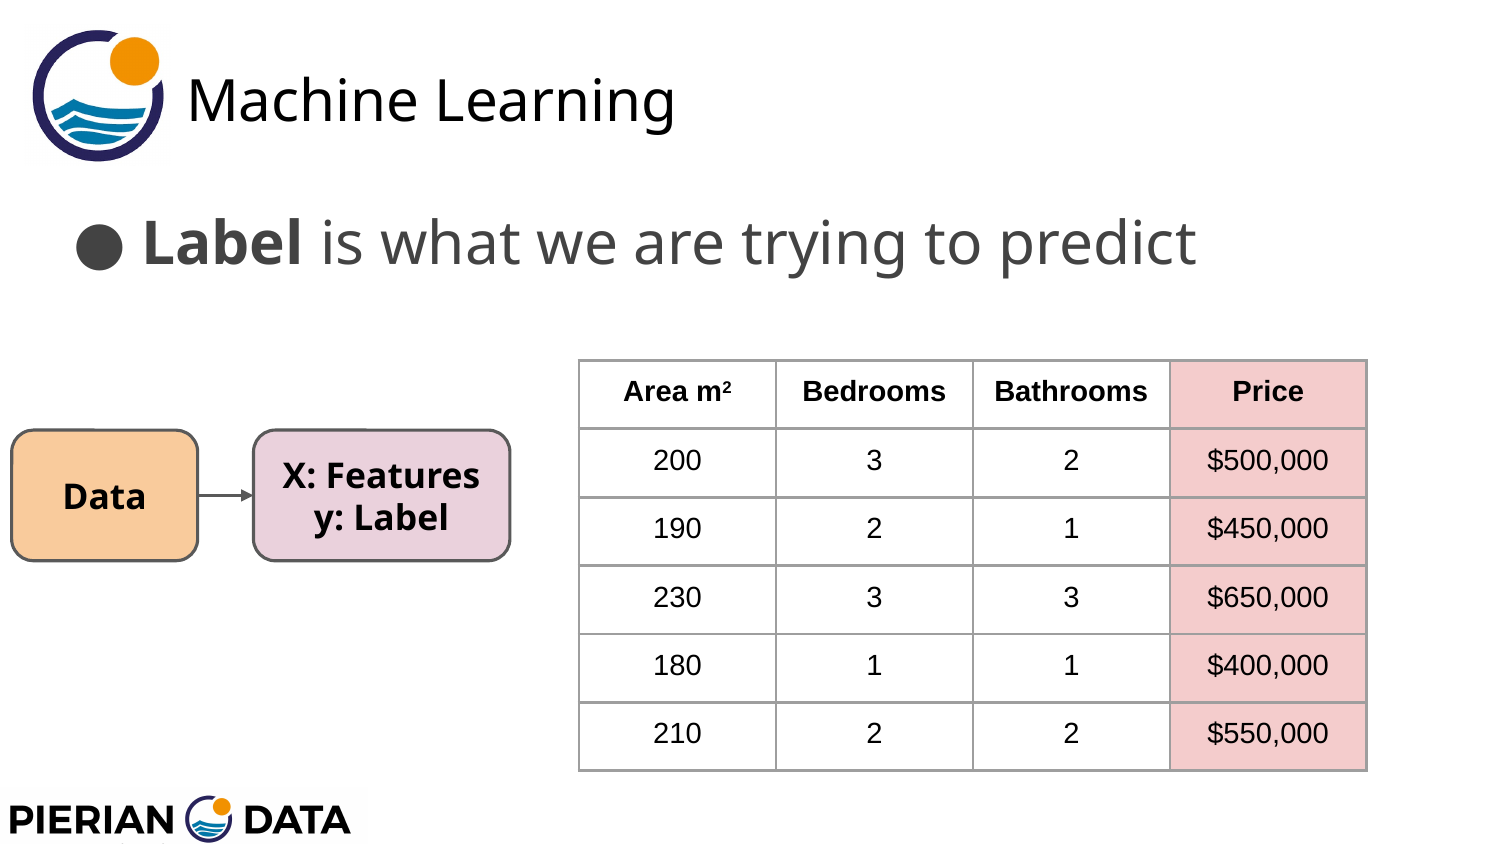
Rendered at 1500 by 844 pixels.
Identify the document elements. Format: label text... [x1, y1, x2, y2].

table_cell $500,000 [1171, 430, 1365, 496]
table_cell 2 [974, 430, 1169, 496]
table_cell $550,000 [1171, 704, 1365, 769]
table_header Price [1171, 362, 1365, 427]
text_box X: Features y: Label [253, 430, 510, 561]
table_cell 3 [974, 567, 1169, 633]
table_cell 210 [580, 704, 775, 769]
table_cell 1 [974, 635, 1169, 701]
table_header Bedrooms [777, 362, 972, 427]
table_cell 2 [777, 704, 972, 769]
title Machine Learning [176, 48, 1449, 143]
table_cell 2 [777, 499, 972, 564]
table_cell 1 [974, 499, 1169, 564]
table_cell 3 [777, 430, 972, 496]
table_cell $450,000 [1171, 499, 1365, 564]
table_cell 190 [580, 499, 775, 564]
table_header Area m2 [580, 362, 775, 427]
picture [24, 24, 172, 167]
list Label is what we are trying to predict [51, 189, 1476, 750]
table_cell 230 [580, 567, 775, 633]
table_cell $400,000 [1171, 635, 1365, 701]
picture [0, 787, 368, 844]
table_cell 2 [974, 704, 1169, 769]
text_box Data [11, 430, 198, 561]
table_cell $650,000 [1171, 567, 1365, 633]
table_header Bathrooms [974, 362, 1169, 427]
table_cell 1 [777, 635, 972, 701]
table_cell 200 [580, 430, 775, 496]
table_cell 3 [777, 567, 972, 633]
table_cell 180 [580, 635, 775, 701]
